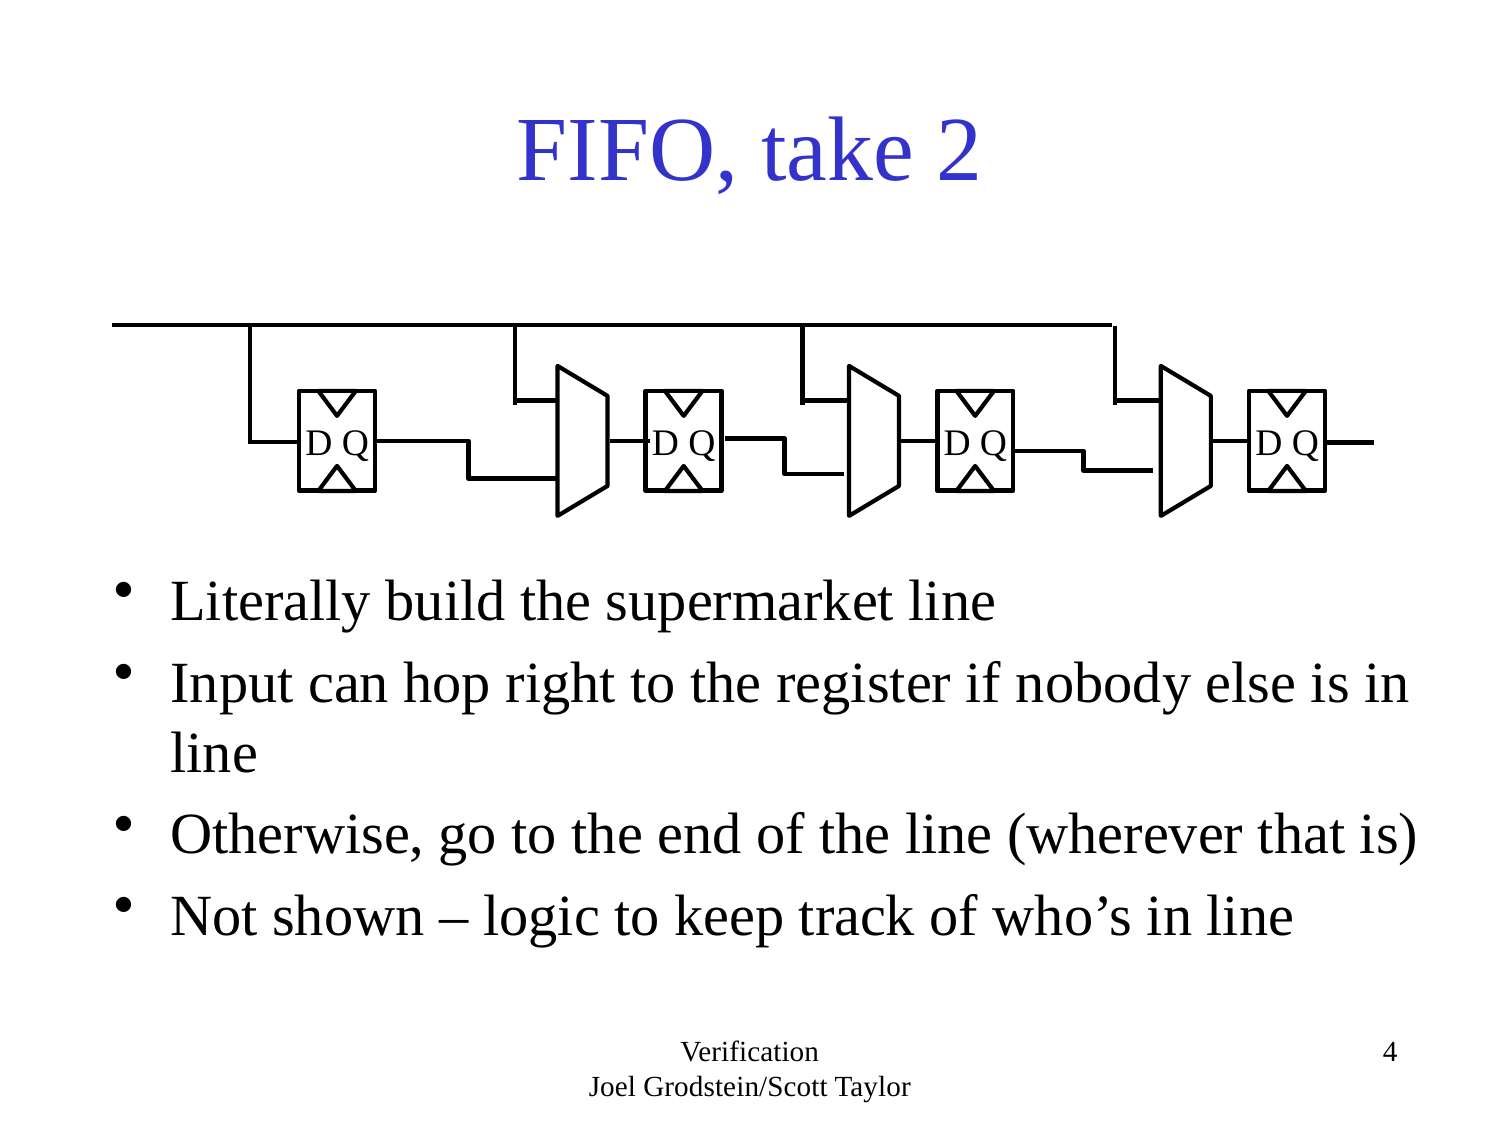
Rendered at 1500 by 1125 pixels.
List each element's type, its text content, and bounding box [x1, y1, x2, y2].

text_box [724, 438, 845, 475]
text_box Literally build the supermarket line Input can hop right to the register if nobody else is in line Otherwise, go to the end of the line (wherever that is) Not shown – logic to keep track of who’s in line [99, 554, 1438, 963]
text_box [645, 390, 722, 492]
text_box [298, 390, 376, 492]
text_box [936, 390, 1014, 492]
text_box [374, 440, 560, 479]
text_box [1013, 450, 1154, 471]
text_box [846, 364, 902, 518]
title FIFO, take 2 [112, 50, 1388, 238]
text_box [1248, 390, 1326, 492]
text_box [1158, 364, 1213, 518]
text_box [555, 364, 610, 518]
footer Verification Joel Grodstein/Scott Taylor [512, 1024, 988, 1101]
